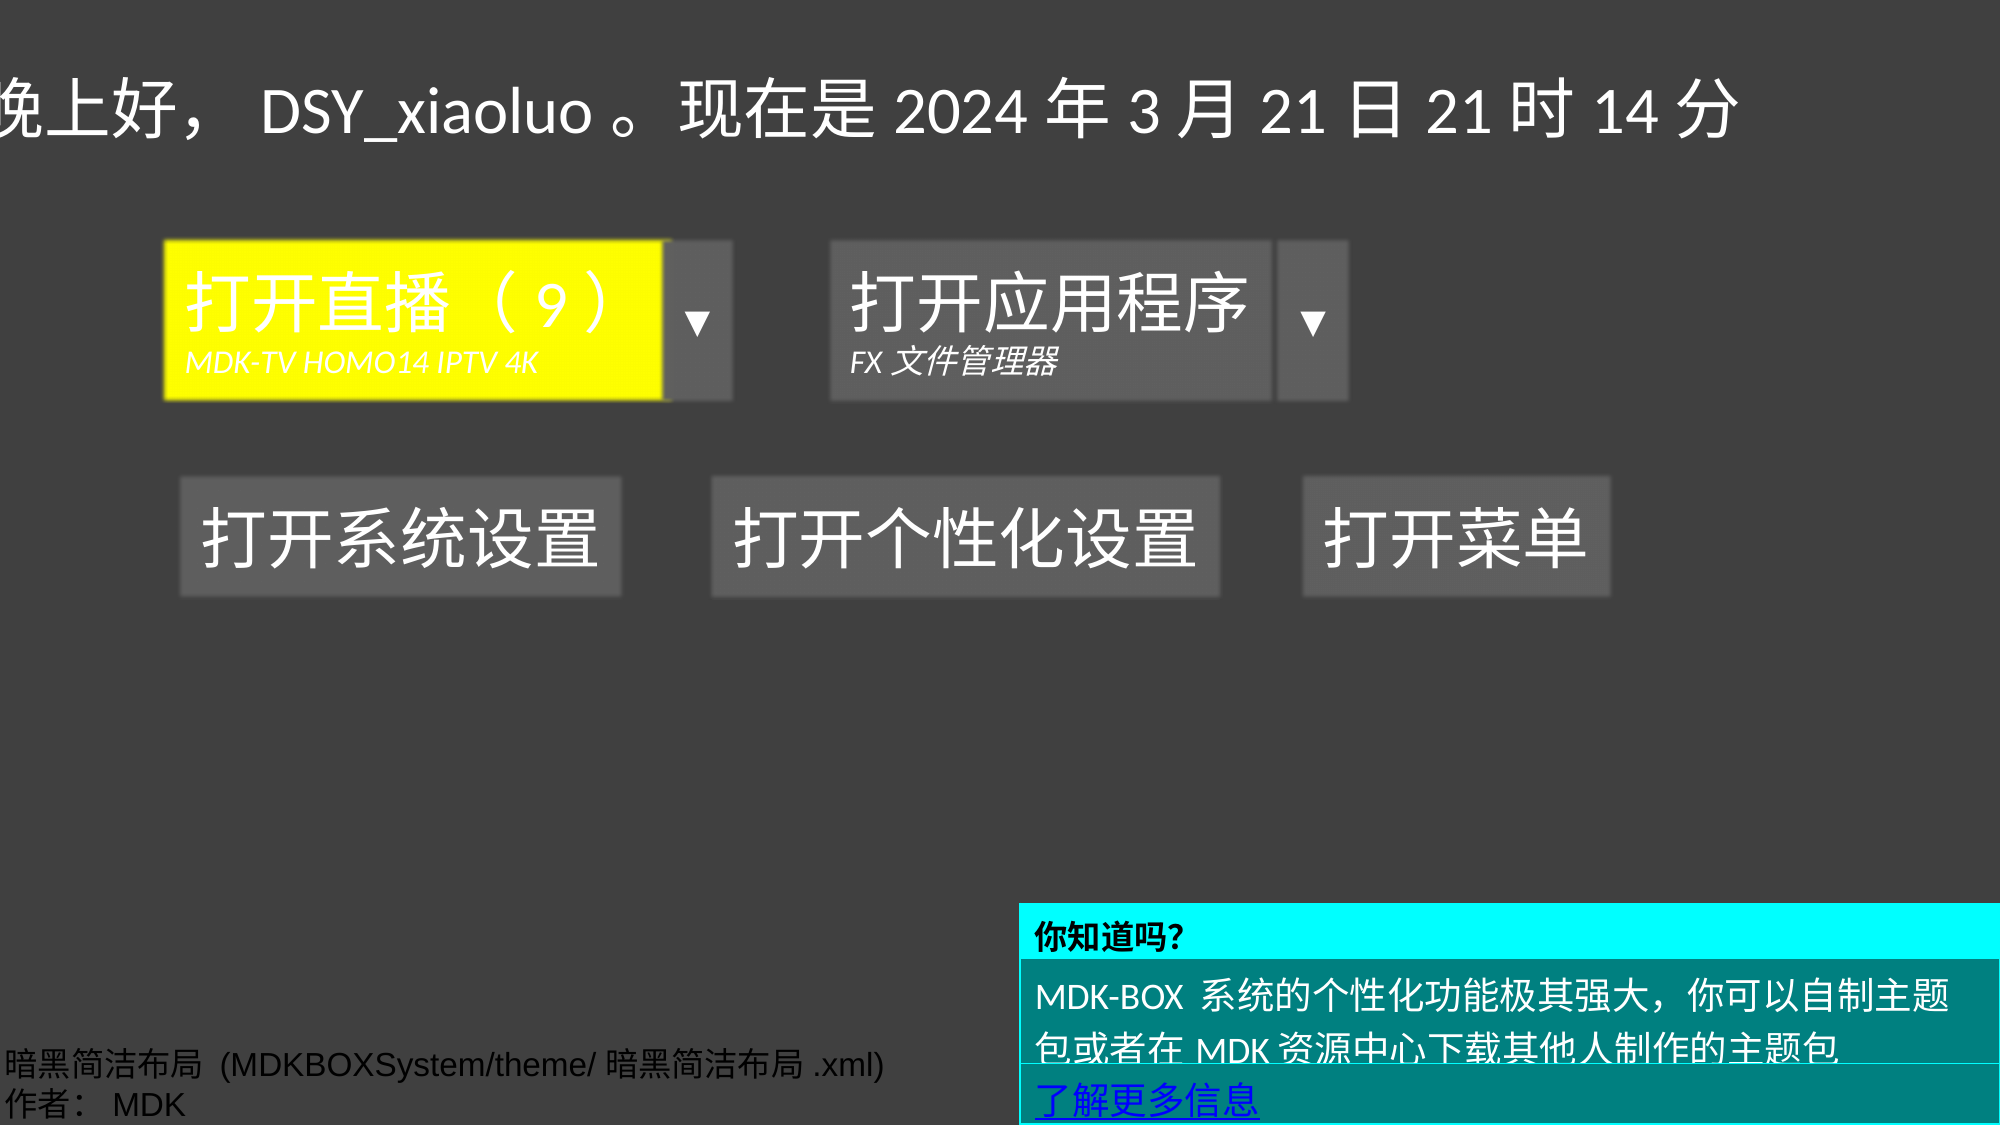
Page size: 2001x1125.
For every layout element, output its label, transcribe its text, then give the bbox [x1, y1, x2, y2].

text_box 打开直播（9） MDK-TV HOMO14 IPTV 4K [168, 244, 661, 397]
text_box 打开应用程序 FX文件管理器 [834, 244, 1268, 397]
table_header 你知道吗？ [1021, 904, 1999, 958]
table_cell 了解更多信息 [1021, 1064, 1999, 1123]
text_box ▼ [1281, 244, 1346, 398]
text_box 打开个性化设置 [715, 479, 1217, 595]
text_box 暗黑简洁布局 (MDKBOXSystem/theme/暗黑简洁布局.xml) 作者：MDK [4, 1042, 885, 1123]
text_box 打开系统设置 [184, 480, 618, 594]
text_box ▼ [664, 242, 730, 399]
table_cell MDK-BOX 系统的个性化功能极其强大，你可以自制主题包或者在MDK资源中心下载其他人制作的主题包 [1021, 959, 1999, 1063]
text_box 晚上好，DSY_xiaoluo。现在是2024年3月21日21时14分 [0, 58, 1757, 154]
text_box 打开菜单 [1306, 480, 1607, 594]
